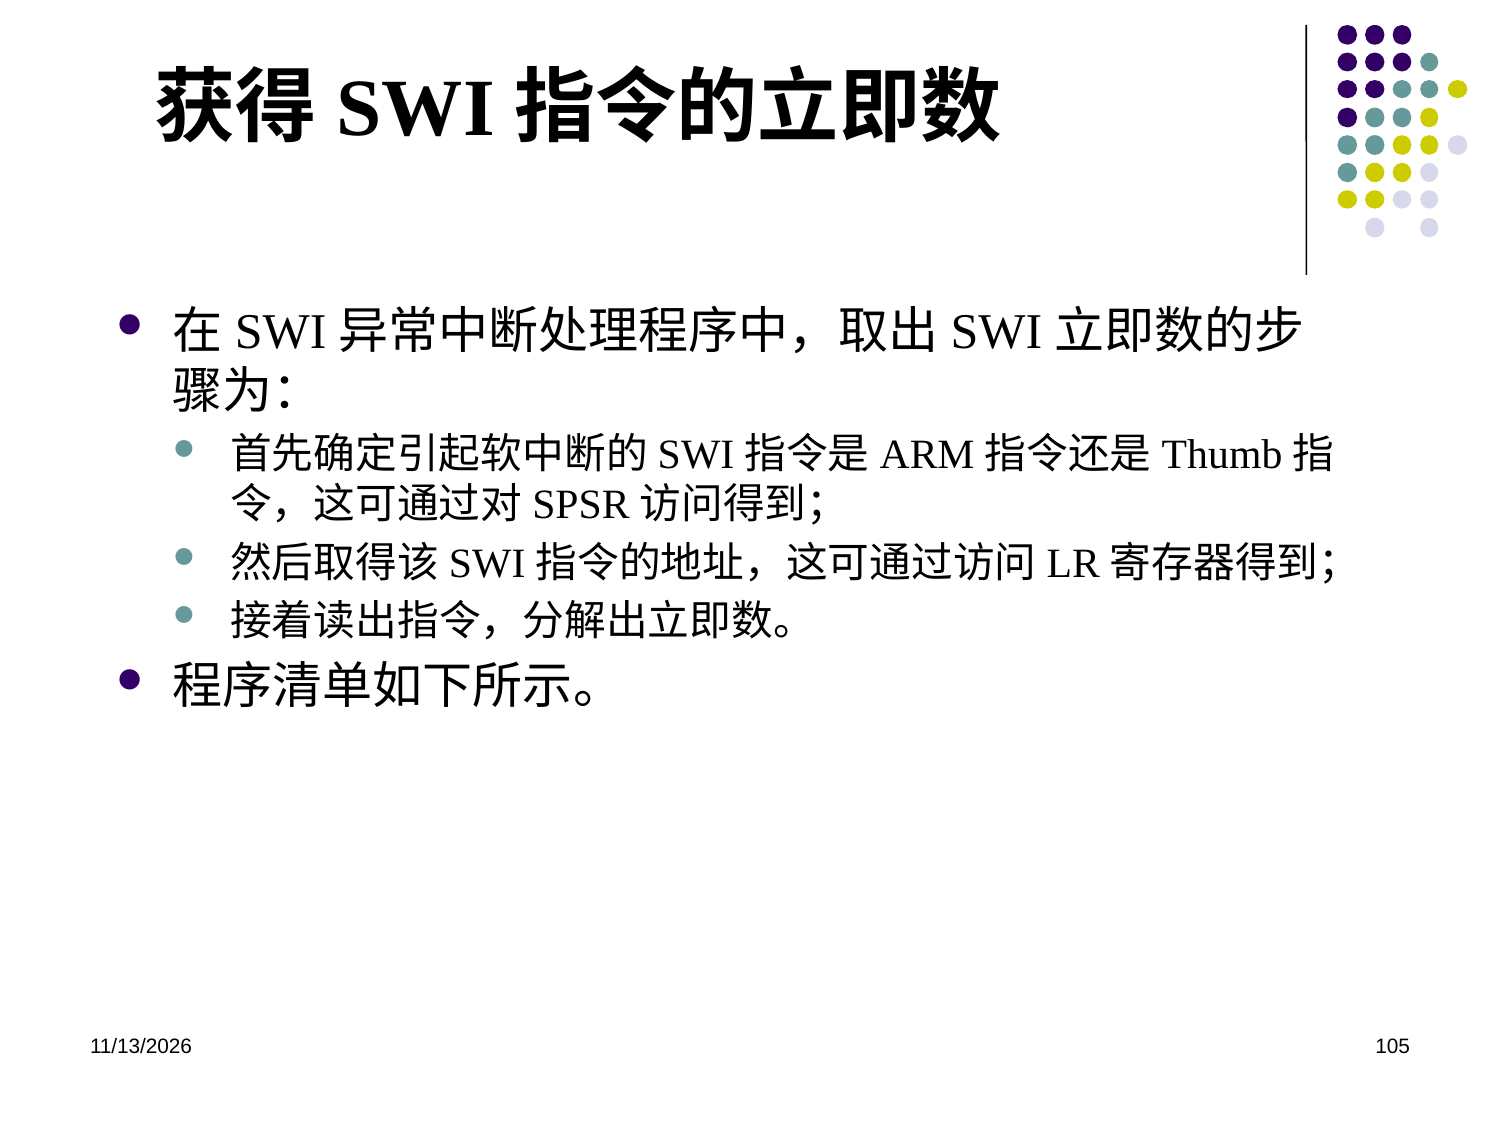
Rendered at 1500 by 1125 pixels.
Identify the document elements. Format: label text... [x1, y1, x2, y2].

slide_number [74, 1024, 426, 1101]
title 获得SWI指令的立即数 [139, 34, 1313, 160]
list 在SWI异常中断处理程序中，取出SWI立即数的步骤为： 首先确定引起软中断的SWI指令是ARM指令还是Thumb指令，这可通过对SPSR访问得到； 然后取得该SWI指令的地址，这可通过访问LR寄存器得到； 接着读出指令，分解出立即数。 程序清单如下所示。 [101, 291, 1366, 841]
slide_number 105 [1074, 1024, 1426, 1101]
